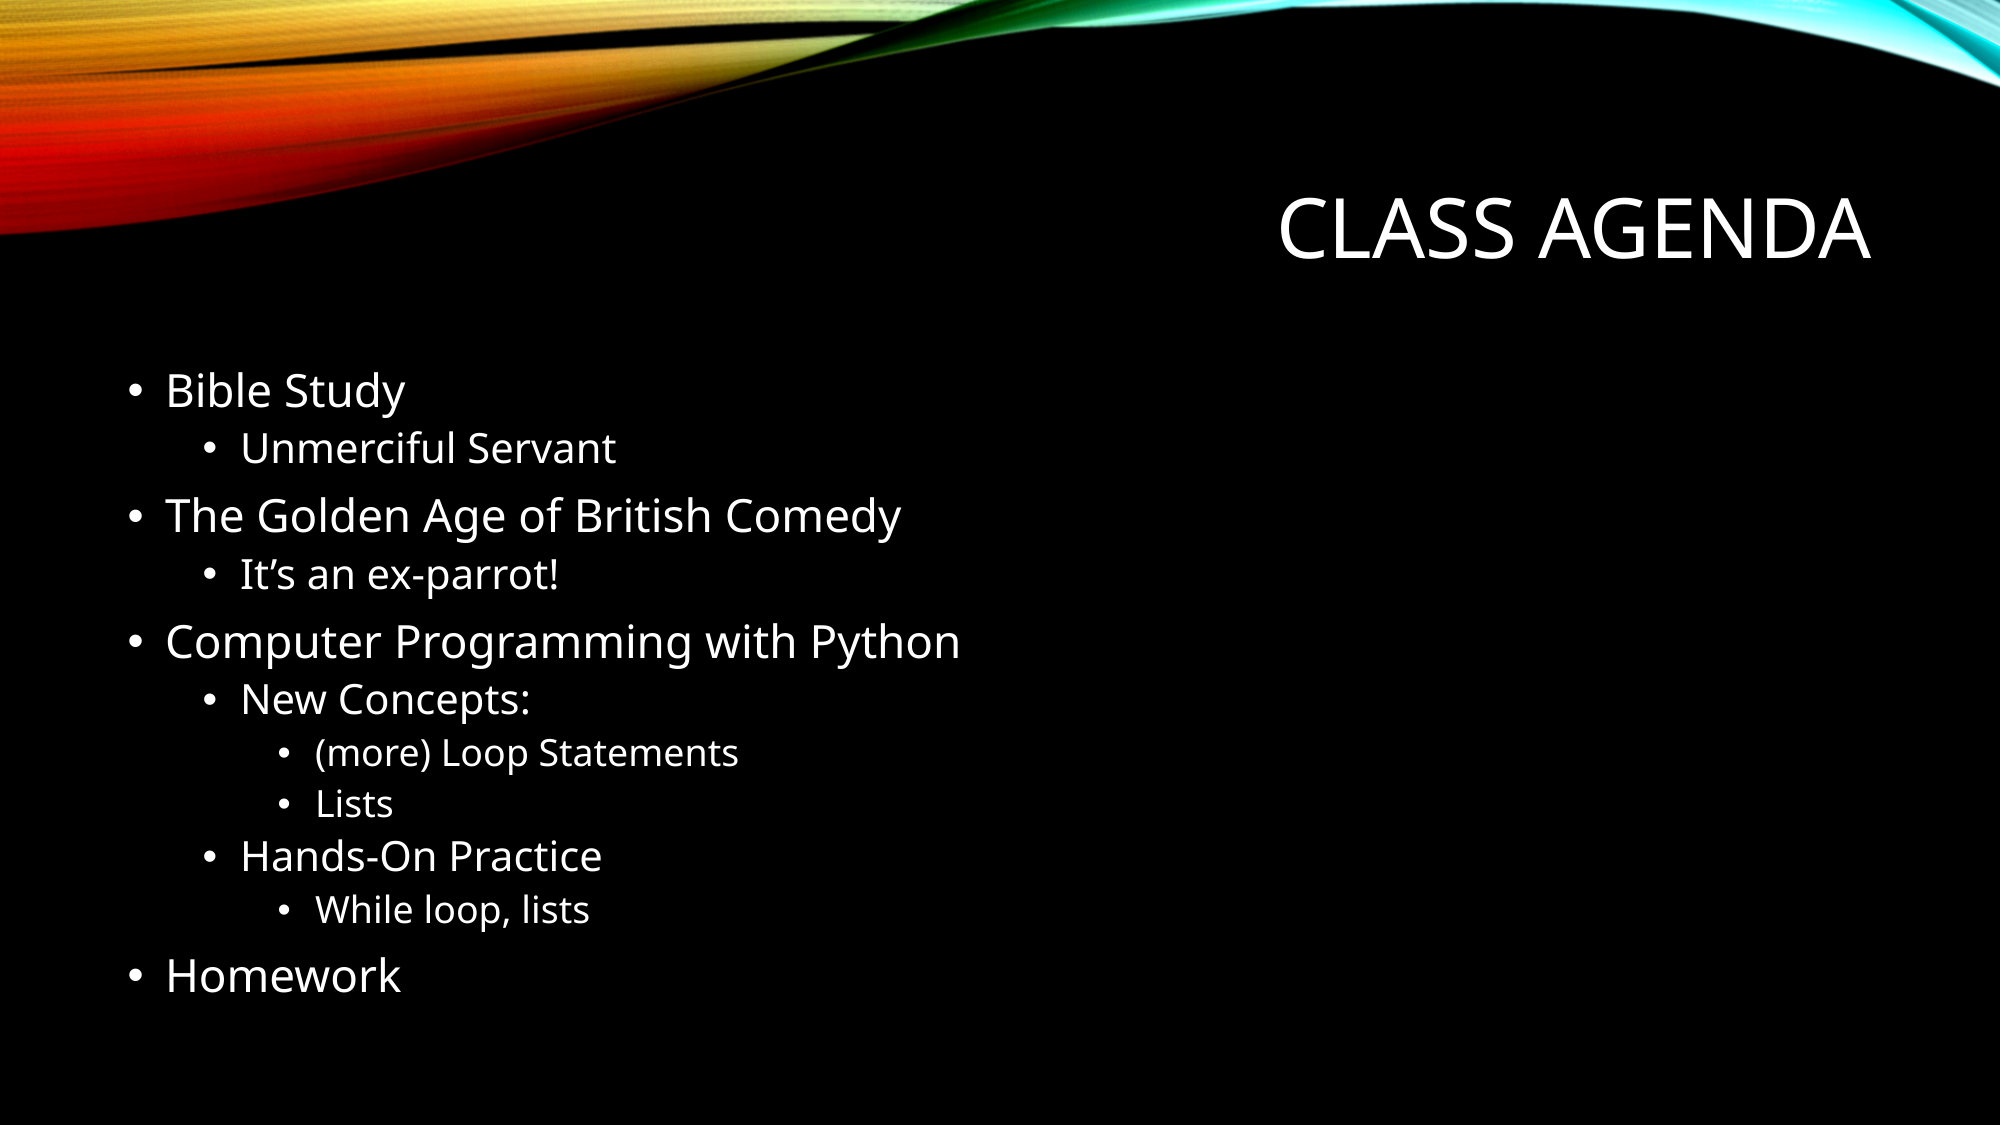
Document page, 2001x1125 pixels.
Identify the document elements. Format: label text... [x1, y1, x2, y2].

picture [0, 0, 2000, 237]
title Class agenda [474, 125, 1888, 338]
list Bible Study Unmerciful Servant The Golden Age of British Comedy It’s an ex-parrot! Computer Programming with Python New Concepts: (more) Loop Statements Lists Hands-On Practice While loop, lists Homework [112, 360, 1888, 1064]
